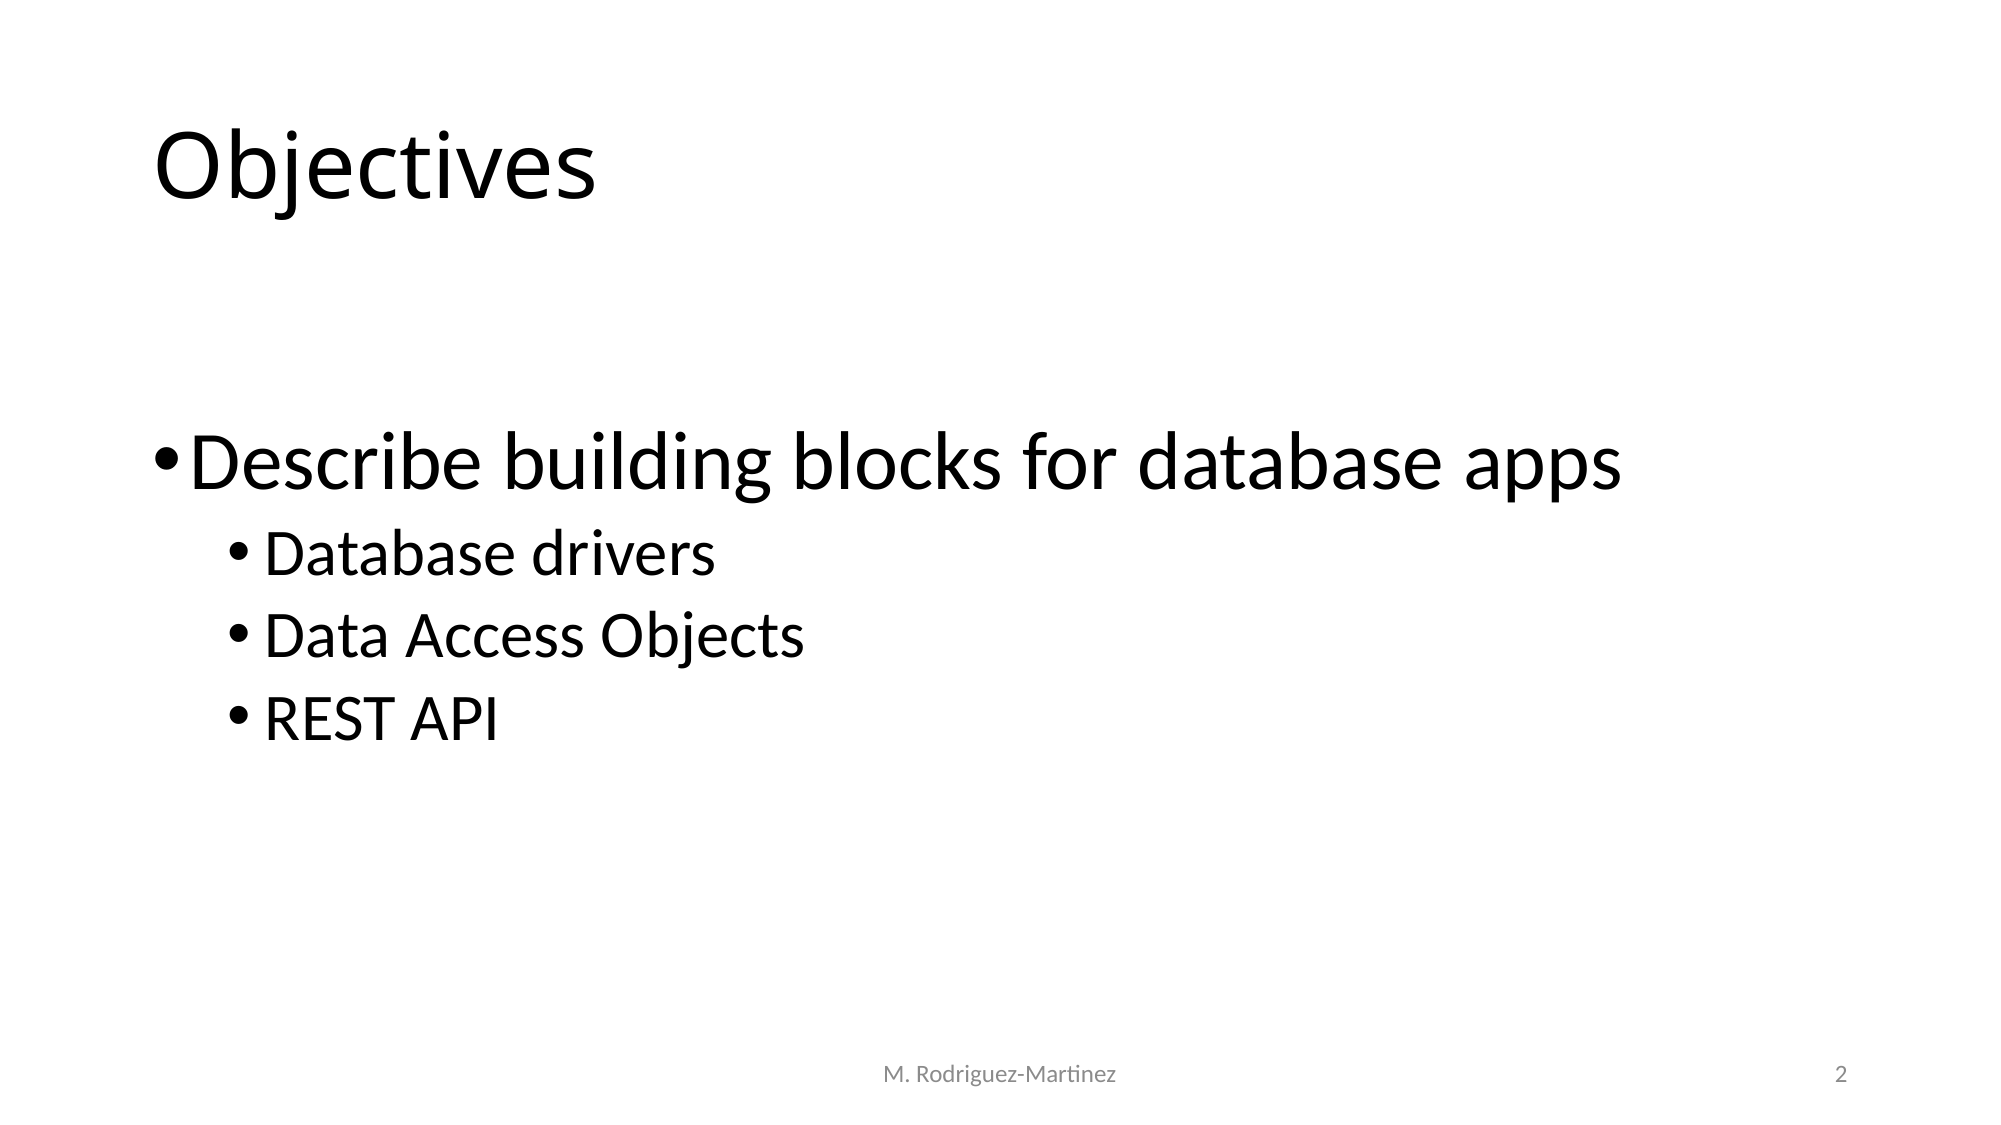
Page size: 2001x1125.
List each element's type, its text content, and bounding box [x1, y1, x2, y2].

footer M. Rodriguez-Martinez [662, 1042, 1338, 1103]
list Describe building blocks for database apps Database drivers Data Access Objects REST API [137, 299, 1863, 1014]
title Objectives [137, 59, 1863, 278]
slide_number 2 [1412, 1042, 1863, 1103]
